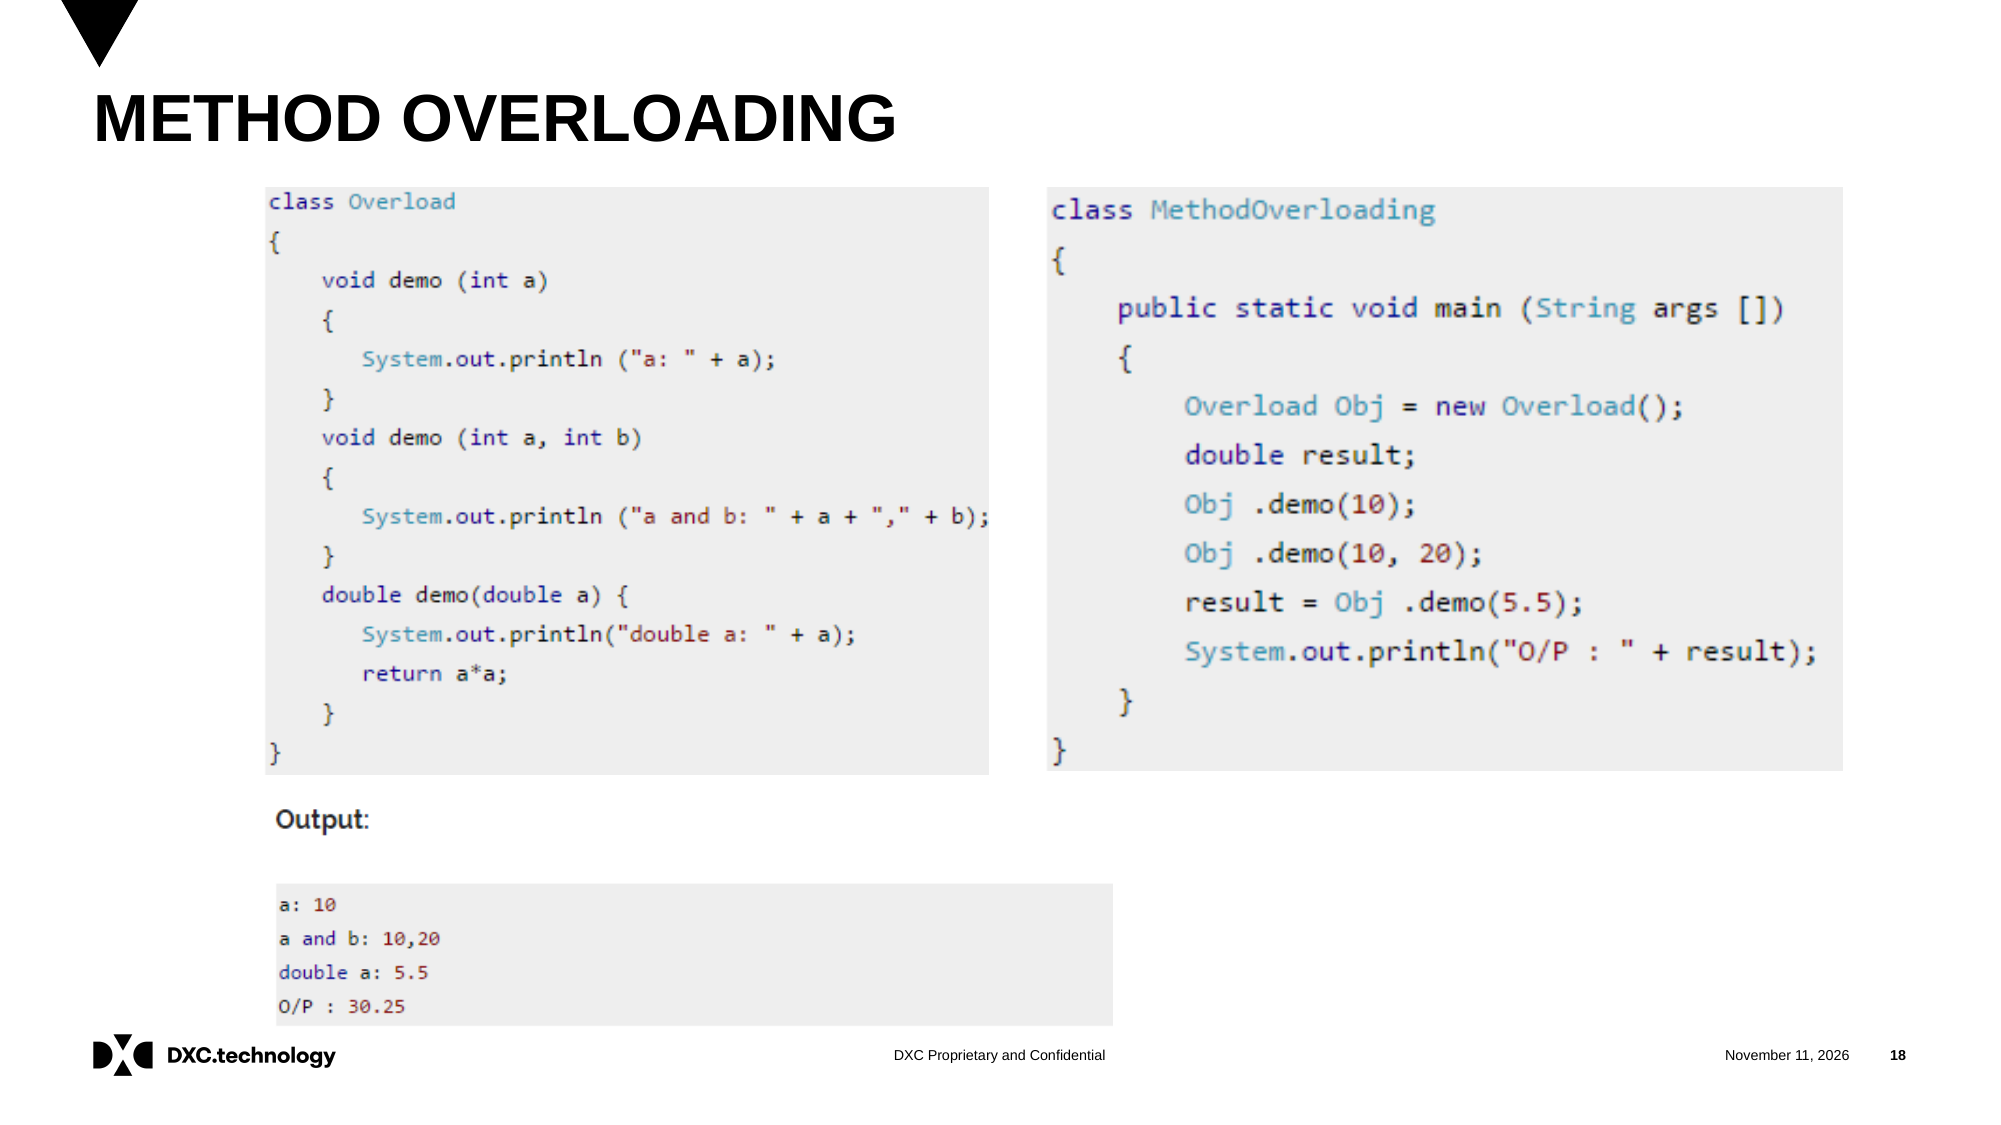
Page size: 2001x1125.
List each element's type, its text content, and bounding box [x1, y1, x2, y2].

picture [1043, 187, 1843, 771]
picture [262, 787, 1113, 1031]
picture [262, 187, 989, 775]
title METHOD OVERLOADING [93, 87, 1907, 282]
